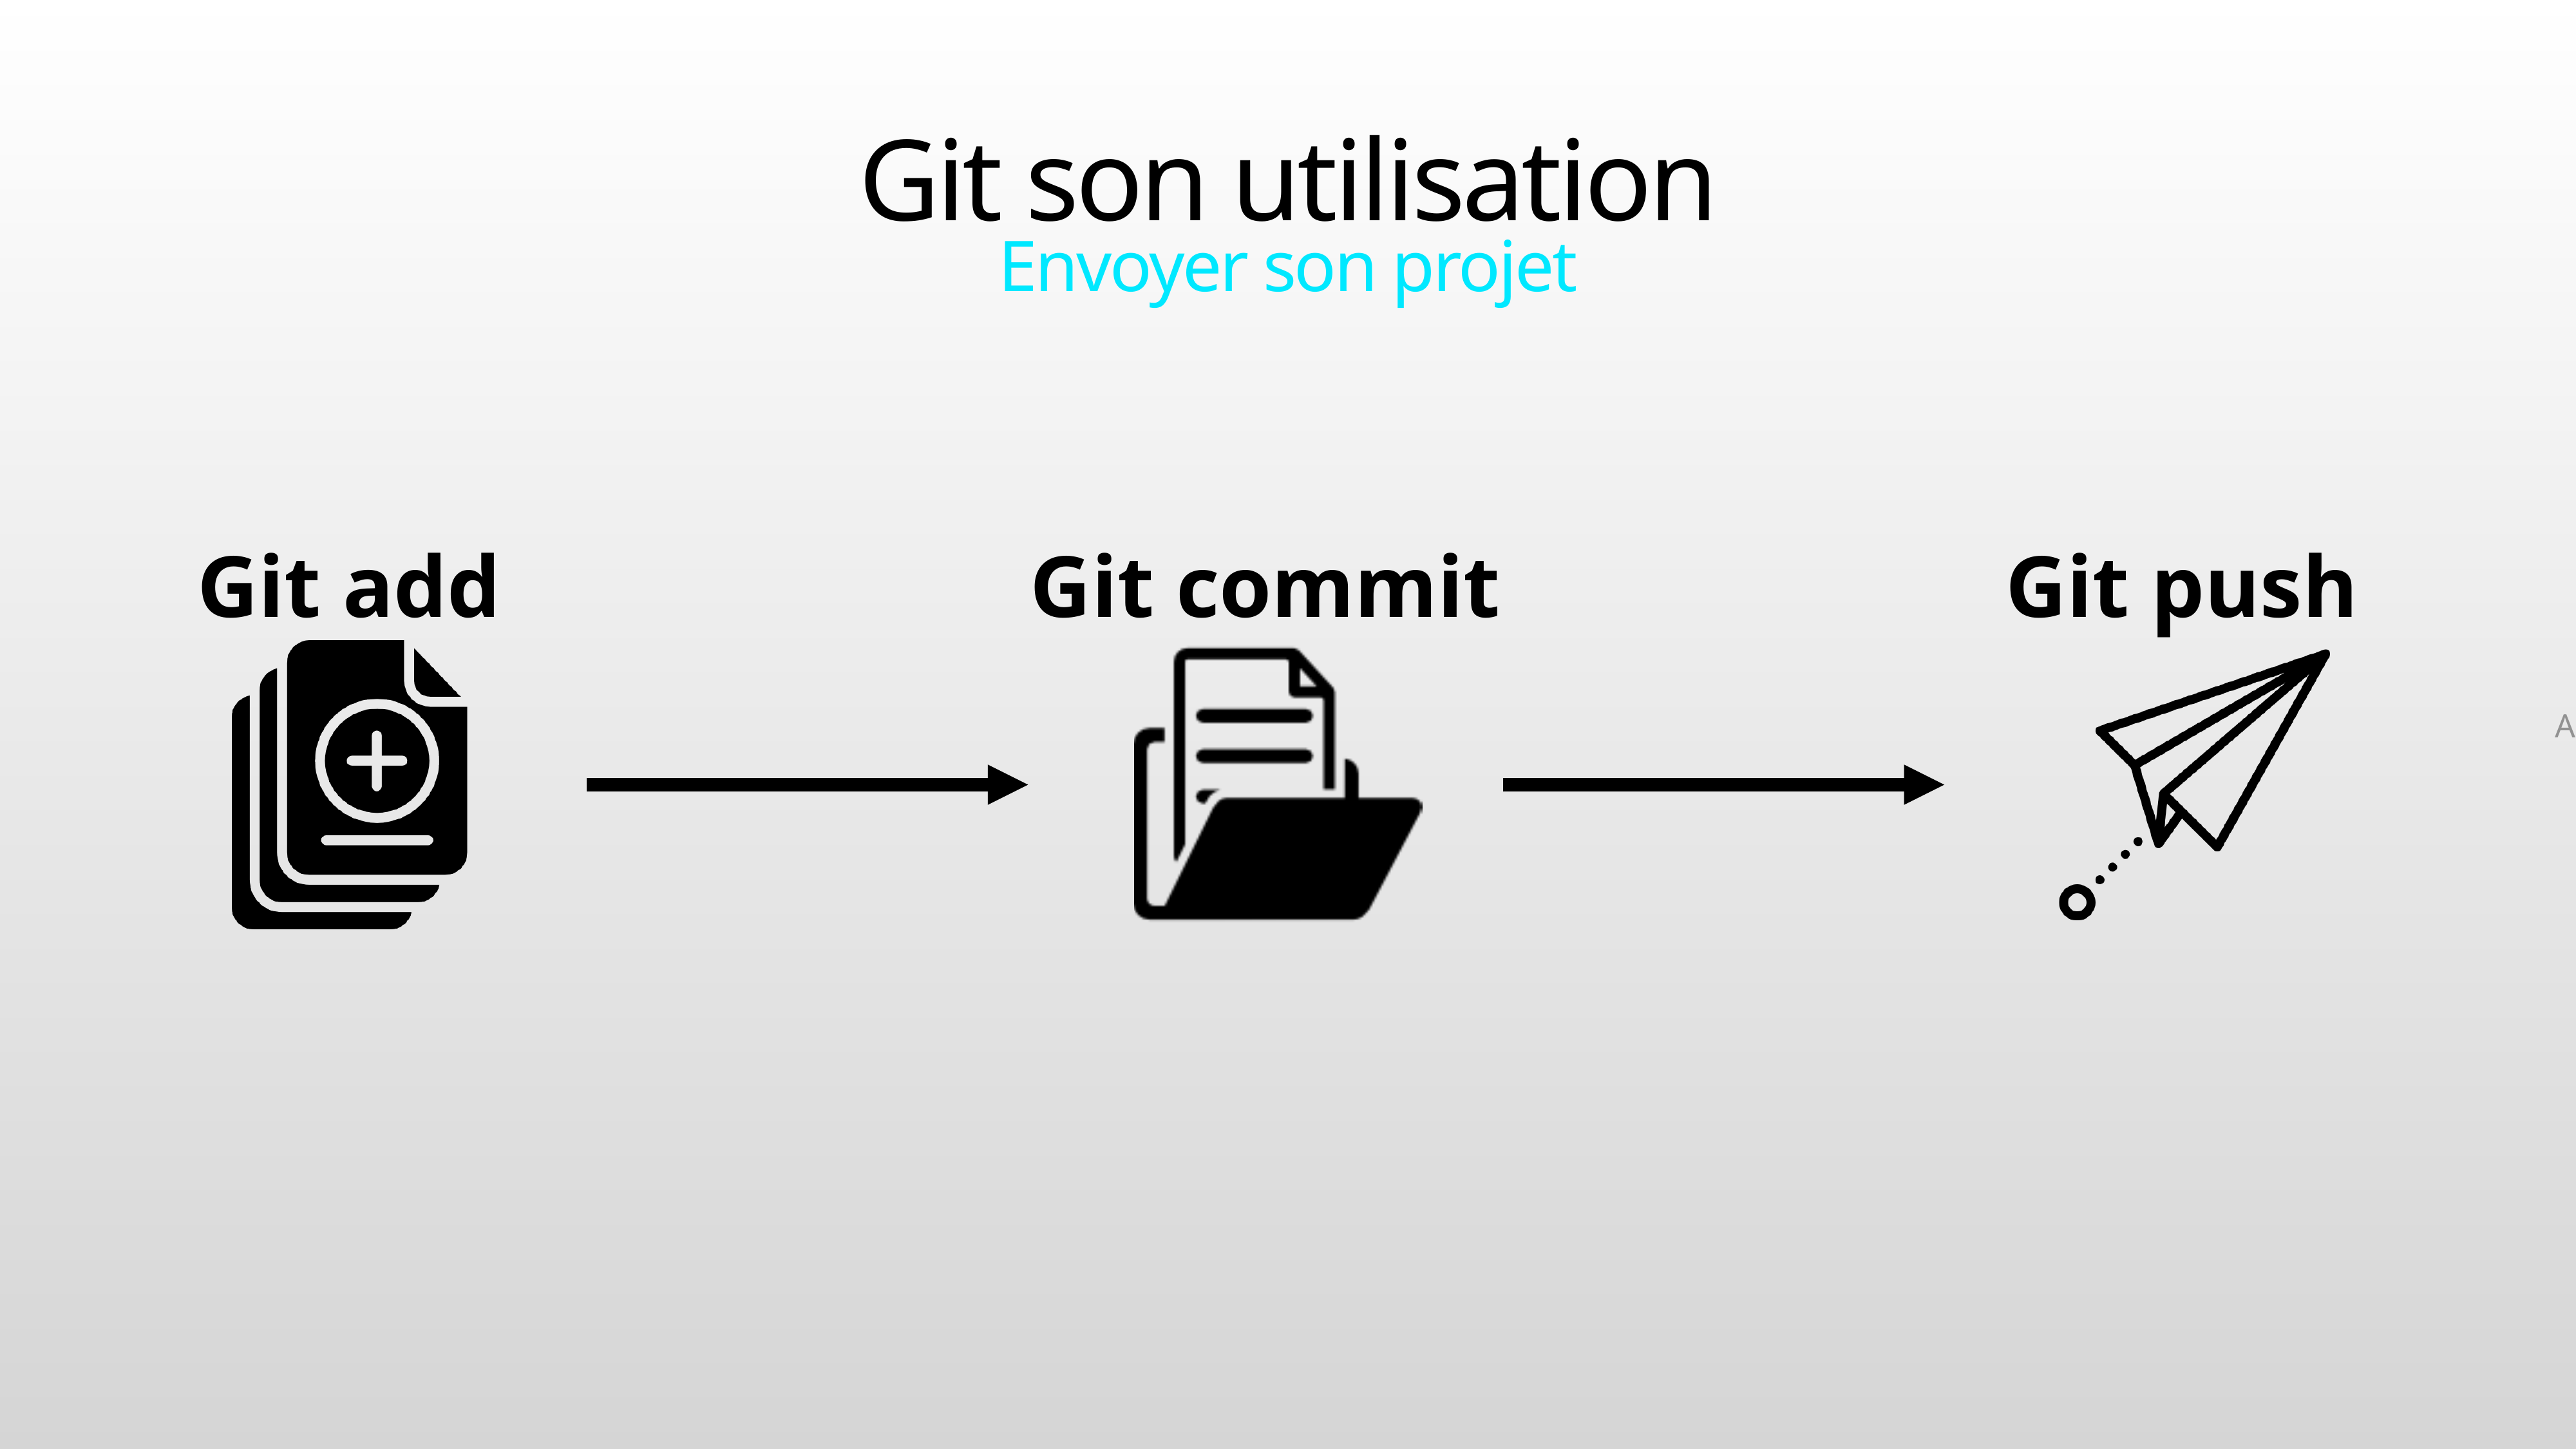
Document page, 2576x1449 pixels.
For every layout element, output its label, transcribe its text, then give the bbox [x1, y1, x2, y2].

list Envoyer son projet [133, 225, 2443, 334]
text_box Git push [2000, 527, 2363, 639]
text_box Git add [192, 527, 507, 639]
text_box Git commit [1025, 527, 1506, 639]
text_box A [2549, 699, 2576, 750]
title Git son utilisation [133, 85, 2443, 225]
picture [1133, 640, 1423, 929]
text_box [586, 781, 1028, 789]
picture [205, 640, 494, 929]
text_box [1502, 781, 1945, 789]
picture [2050, 640, 2339, 929]
